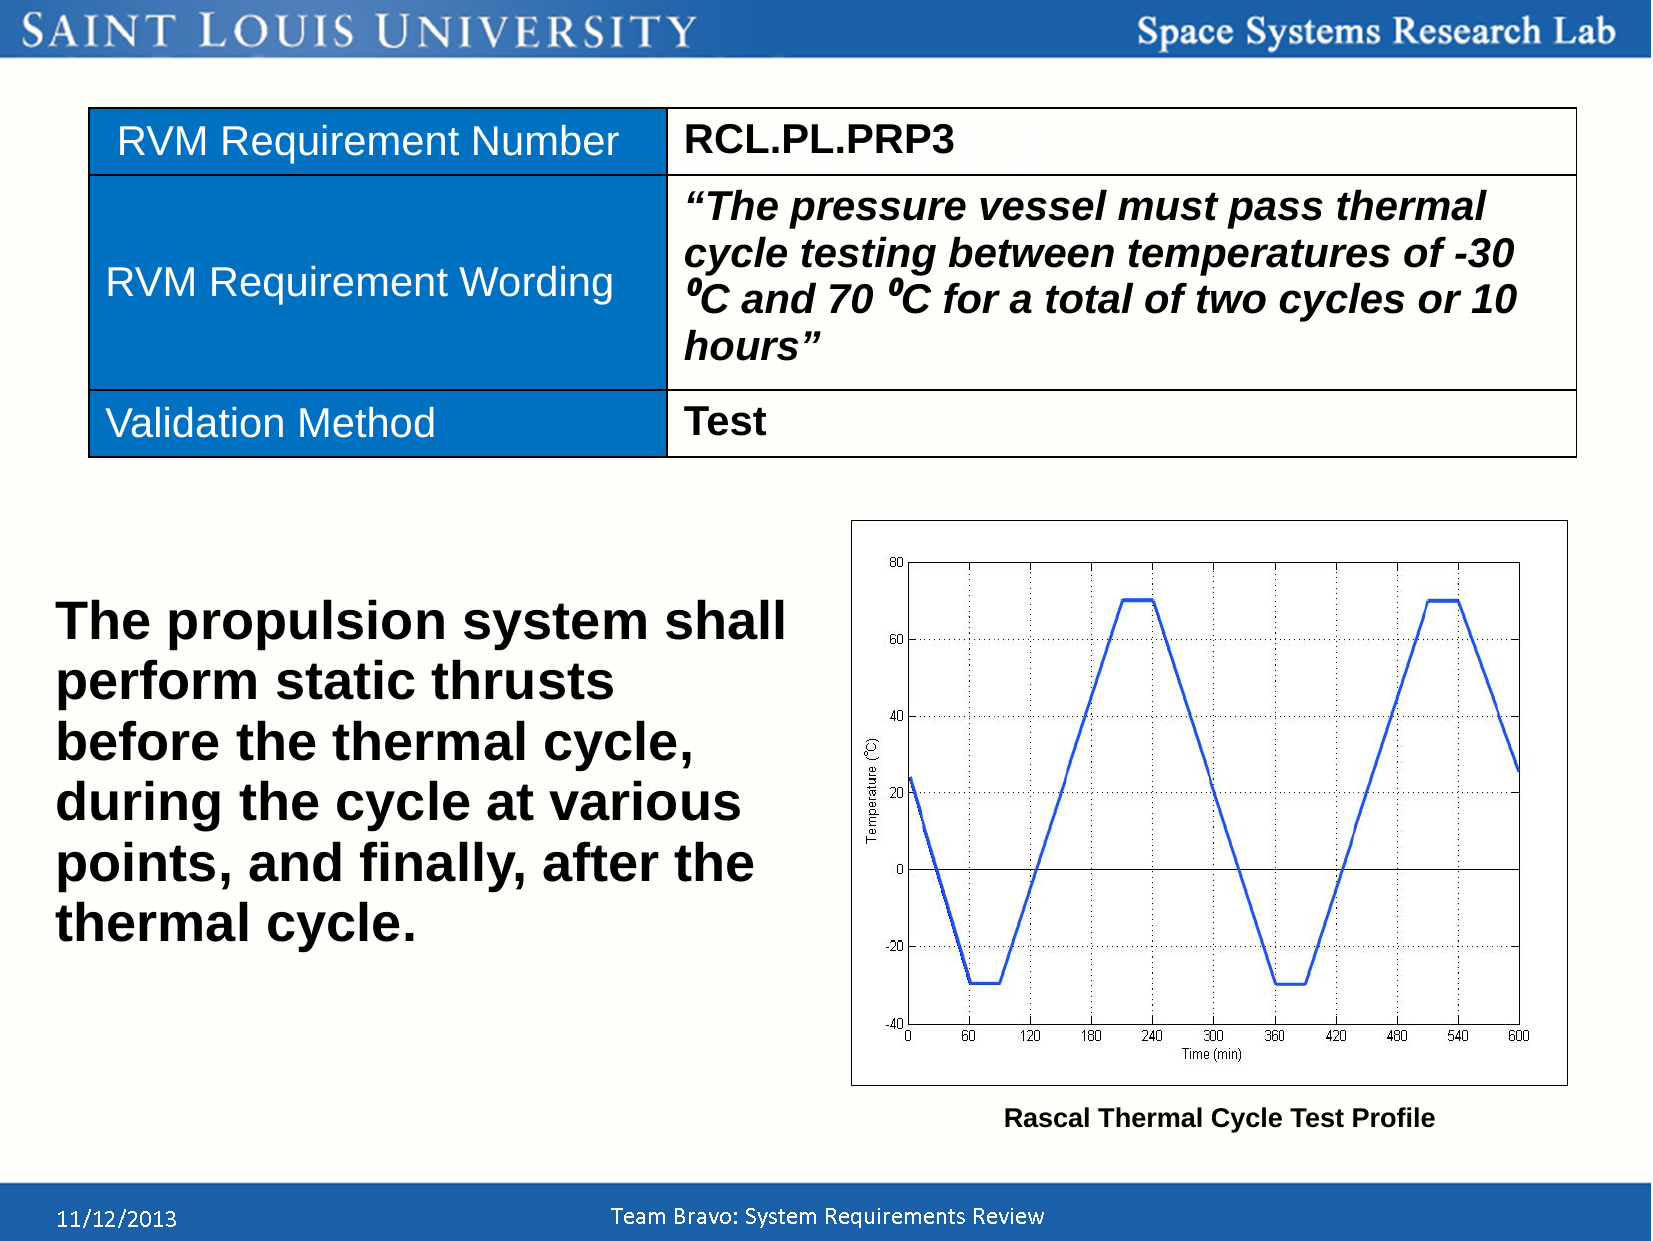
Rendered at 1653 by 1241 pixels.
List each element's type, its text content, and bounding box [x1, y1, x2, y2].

table_cell RVM Requirement Wording [90, 176, 666, 389]
table_cell Test [668, 391, 1576, 456]
table_header RVM Requirement Number [90, 109, 666, 174]
text_box Rascal Thermal Cycle Test Profile [888, 1095, 1551, 1142]
table_cell Validation Method [90, 391, 666, 456]
text_box The propulsion system shall perform static thrusts before the thermal cycle, during the cycle at various points, and finally, after the thermal cycle. [38, 582, 812, 962]
table_header RCL.PL.PRP3 [668, 109, 1576, 174]
table_cell “The pressure vessel must pass thermal cycle testing between temperatures of -30 ⁰C and 70 ⁰C for a total of two cycles or 10 hours” [668, 176, 1576, 389]
title RCL.PL.PRP3 [82, 49, 1569, 255]
picture [0, 0, 1653, 1241]
